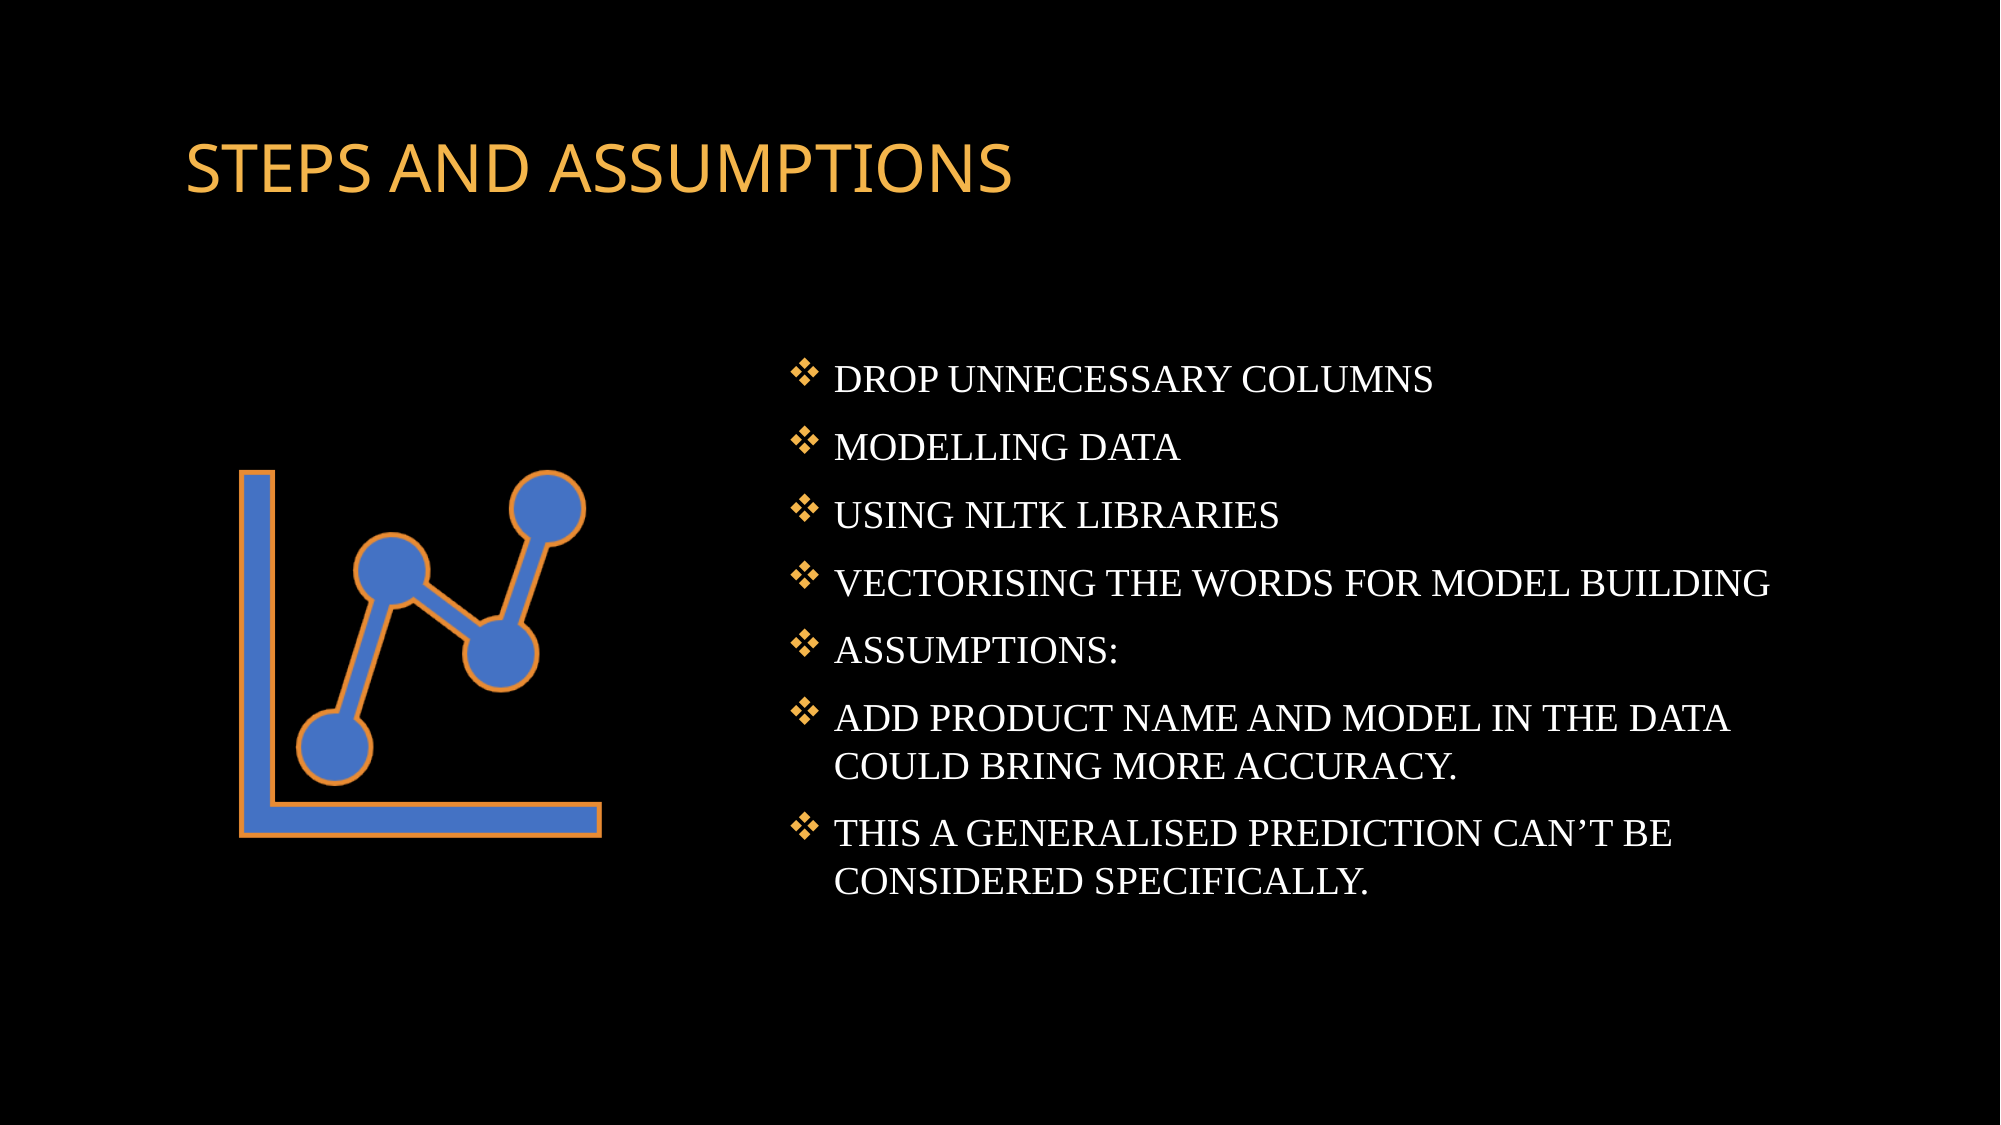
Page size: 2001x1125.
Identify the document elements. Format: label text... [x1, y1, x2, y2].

title Steps and Assumptions [170, 47, 1820, 285]
list Drop Unnecessary Columns Modelling data Using NLTK Libraries Vectorising the Words for model building Assumptions: Add Product Name and Model in the data could bring more accuracy. This a generalised prediction can’t be considered specifically. [772, 345, 1820, 963]
picture [168, 405, 667, 904]
